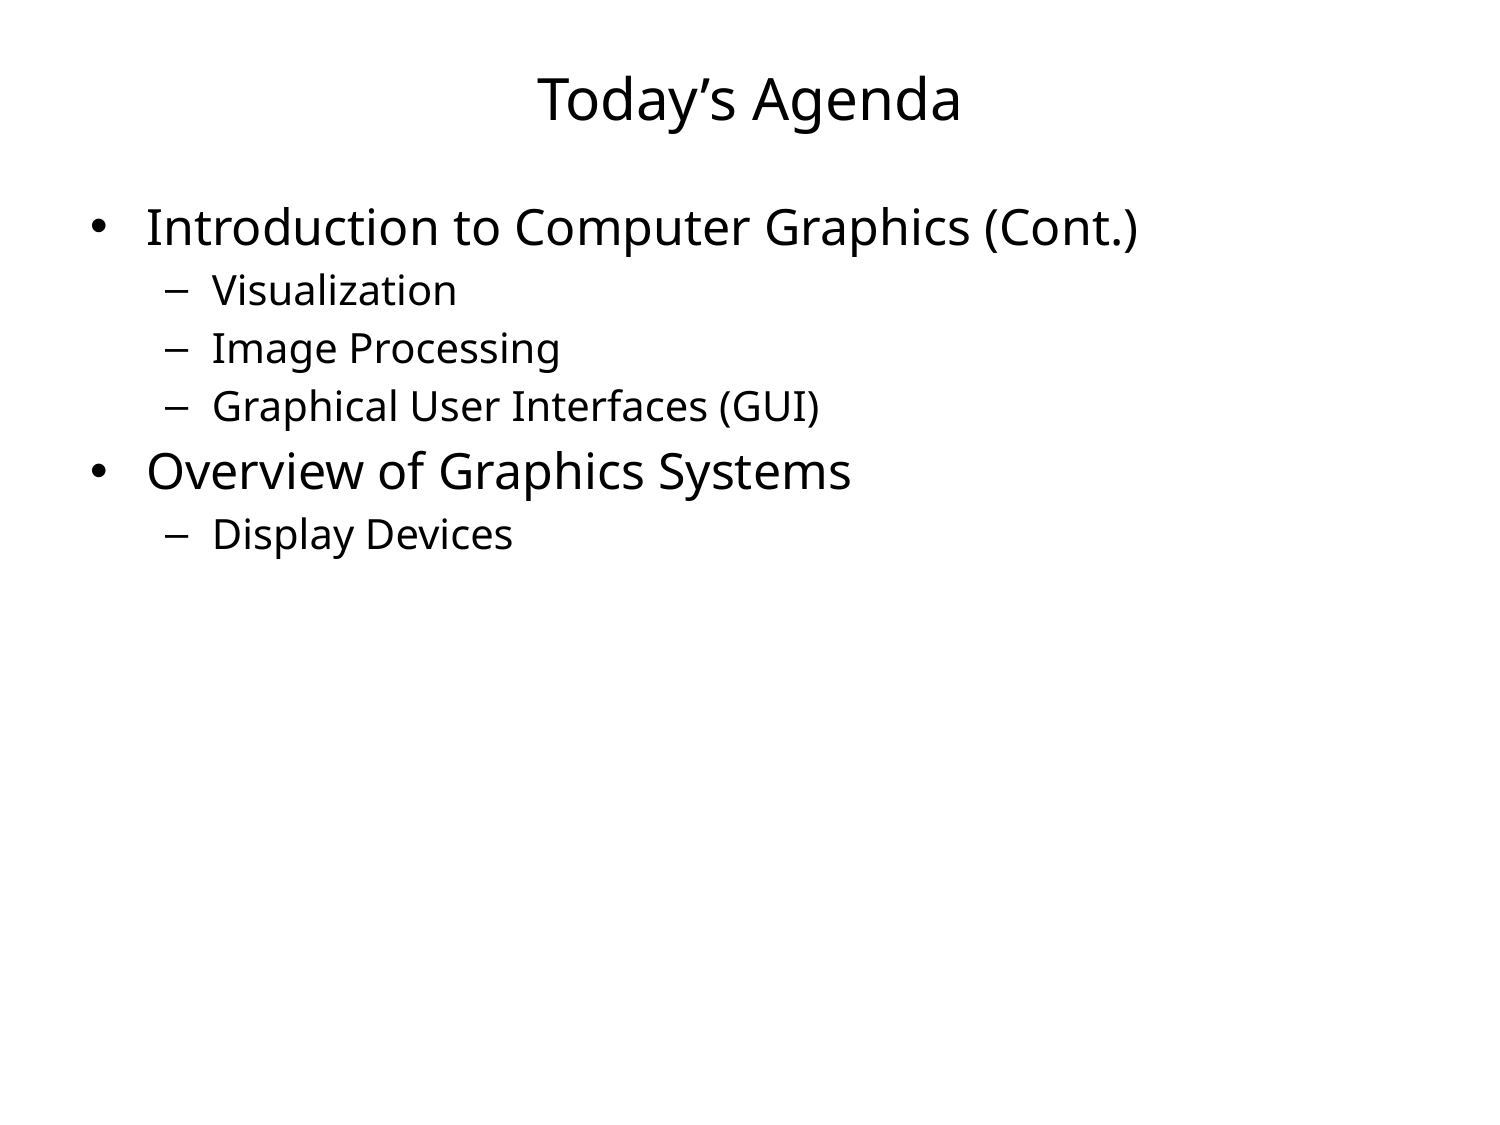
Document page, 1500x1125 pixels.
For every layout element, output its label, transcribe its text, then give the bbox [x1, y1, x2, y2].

title Today’s Agenda [75, 45, 1425, 150]
list Introduction to Computer Graphics (Cont.) Visualization Image Processing Graphical User Interfaces (GUI) Overview of Graphics Systems Display Devices [75, 187, 1425, 1005]
